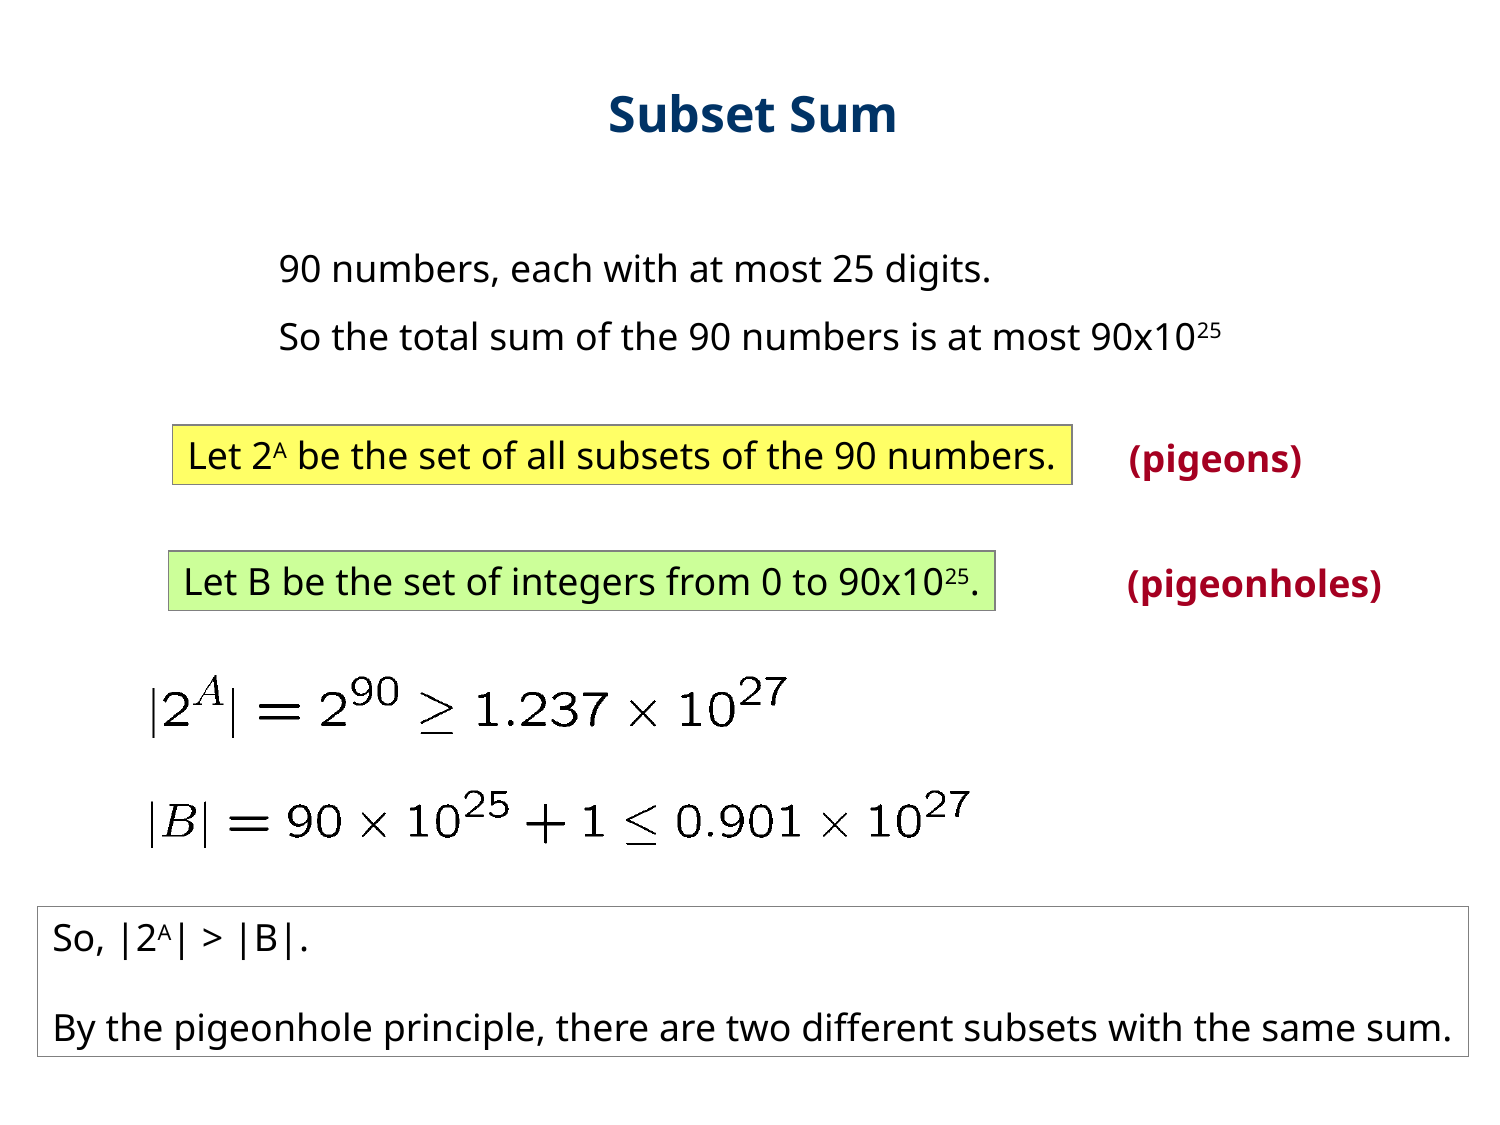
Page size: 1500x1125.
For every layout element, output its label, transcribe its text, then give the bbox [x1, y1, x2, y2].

text_box Let 2A be the set of all subsets of the 90 numbers. [172, 424, 1072, 485]
text_box 90 numbers, each with at most 25 digits. So the total sum of the 90 numbers is at most 90x1025 [263, 237, 1237, 365]
text_box So, |2A| > |B|. By the pigeonhole principle, there are two different subsets with the same sum. [37, 906, 1469, 1057]
text_box (pigeons) [1114, 427, 1318, 487]
text_box Let B be the set of integers from 0 to 90x1025. [168, 550, 995, 611]
text_box (pigeonholes) [1112, 552, 1397, 612]
picture [149, 788, 970, 851]
text_box Subset Sum [594, 74, 914, 150]
picture [149, 674, 788, 740]
